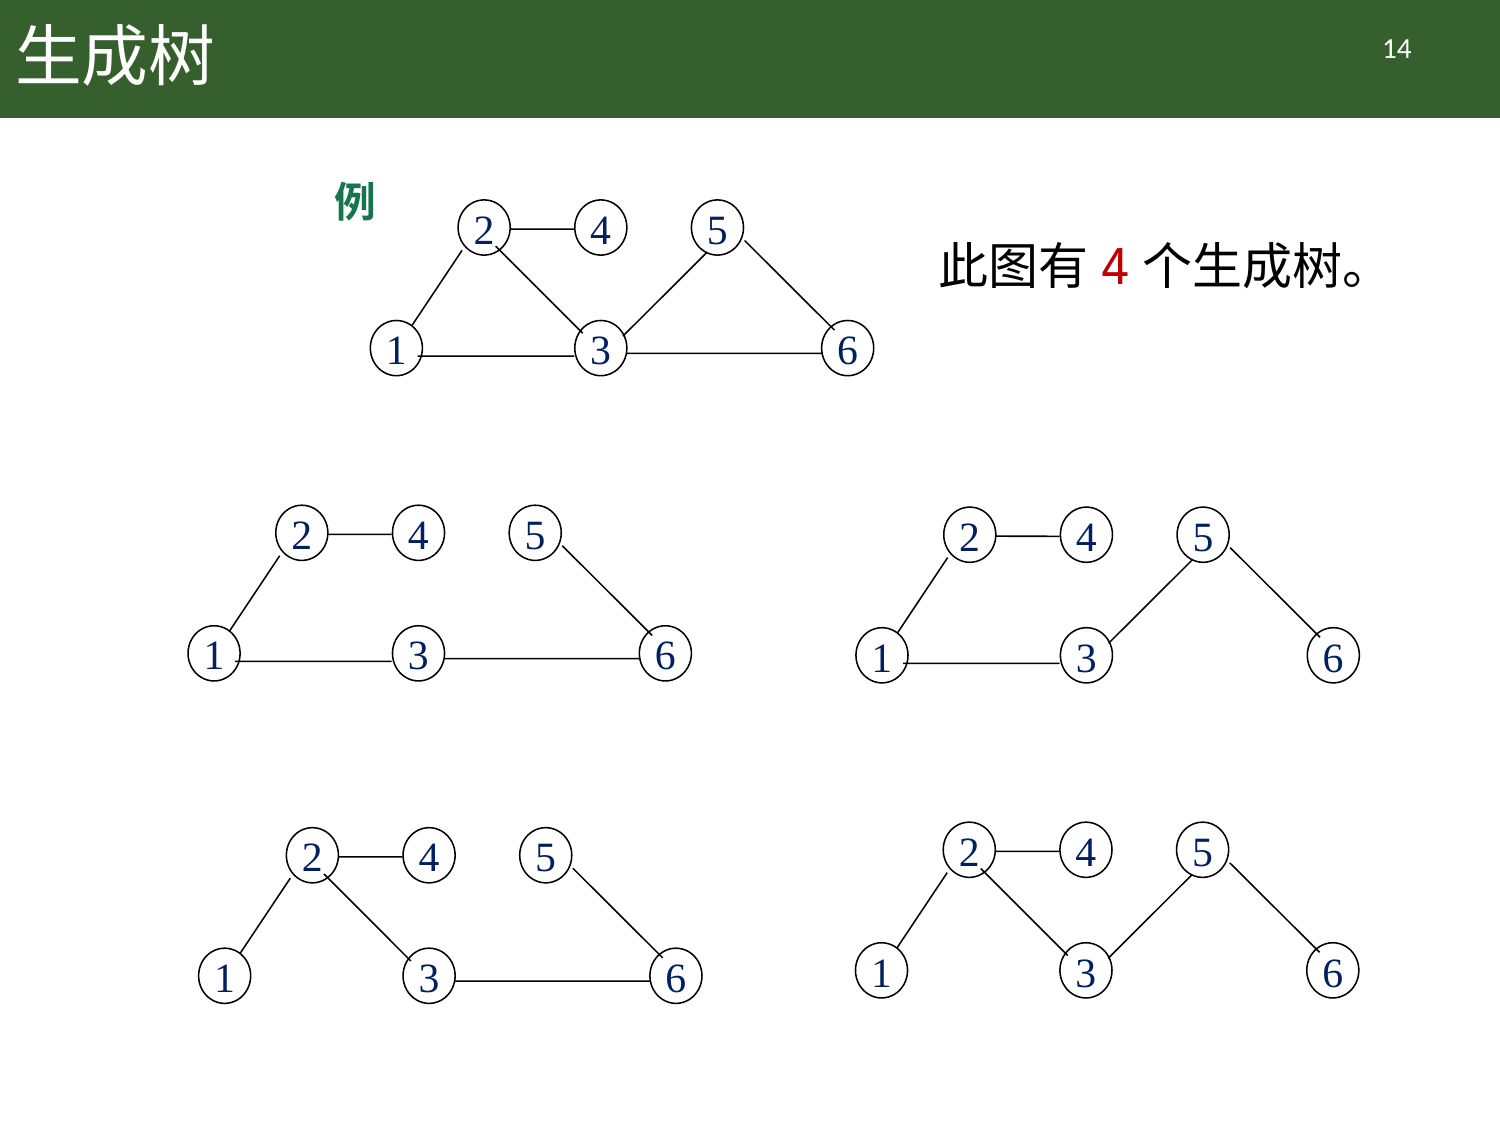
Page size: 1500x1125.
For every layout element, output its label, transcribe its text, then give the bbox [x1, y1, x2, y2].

text_box 此图有4个生成树。 [923, 227, 1429, 303]
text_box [187, 505, 692, 681]
title 生成树 [0, 0, 1294, 119]
slide_number 14 [1306, 21, 1487, 82]
text_box 例 [319, 168, 391, 234]
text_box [855, 507, 1360, 683]
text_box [198, 827, 702, 1004]
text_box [855, 822, 1359, 998]
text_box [370, 199, 874, 376]
